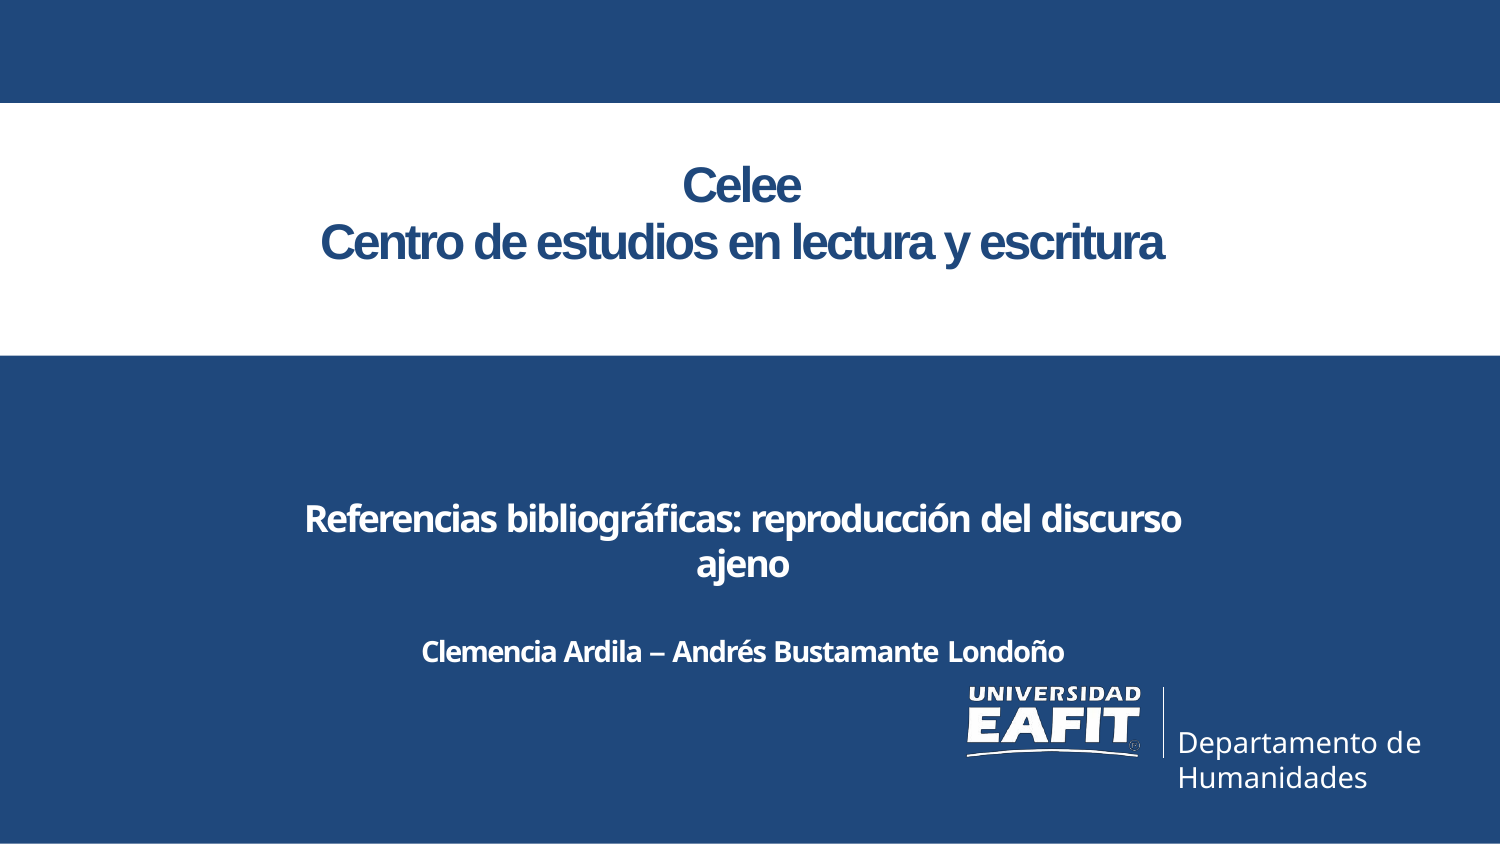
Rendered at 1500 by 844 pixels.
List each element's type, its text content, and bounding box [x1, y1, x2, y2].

text_box [0, 355, 1500, 844]
text_box Referencias bibliográficas: reproducción del discurso ajeno Clemencia Ardila – Andrés Bustamante Londoño Departamento de Humanidades [287, 447, 1439, 794]
text_box [0, 0, 1500, 103]
title Celee Centro de estudios en lectura y escritura [249, 154, 1235, 298]
